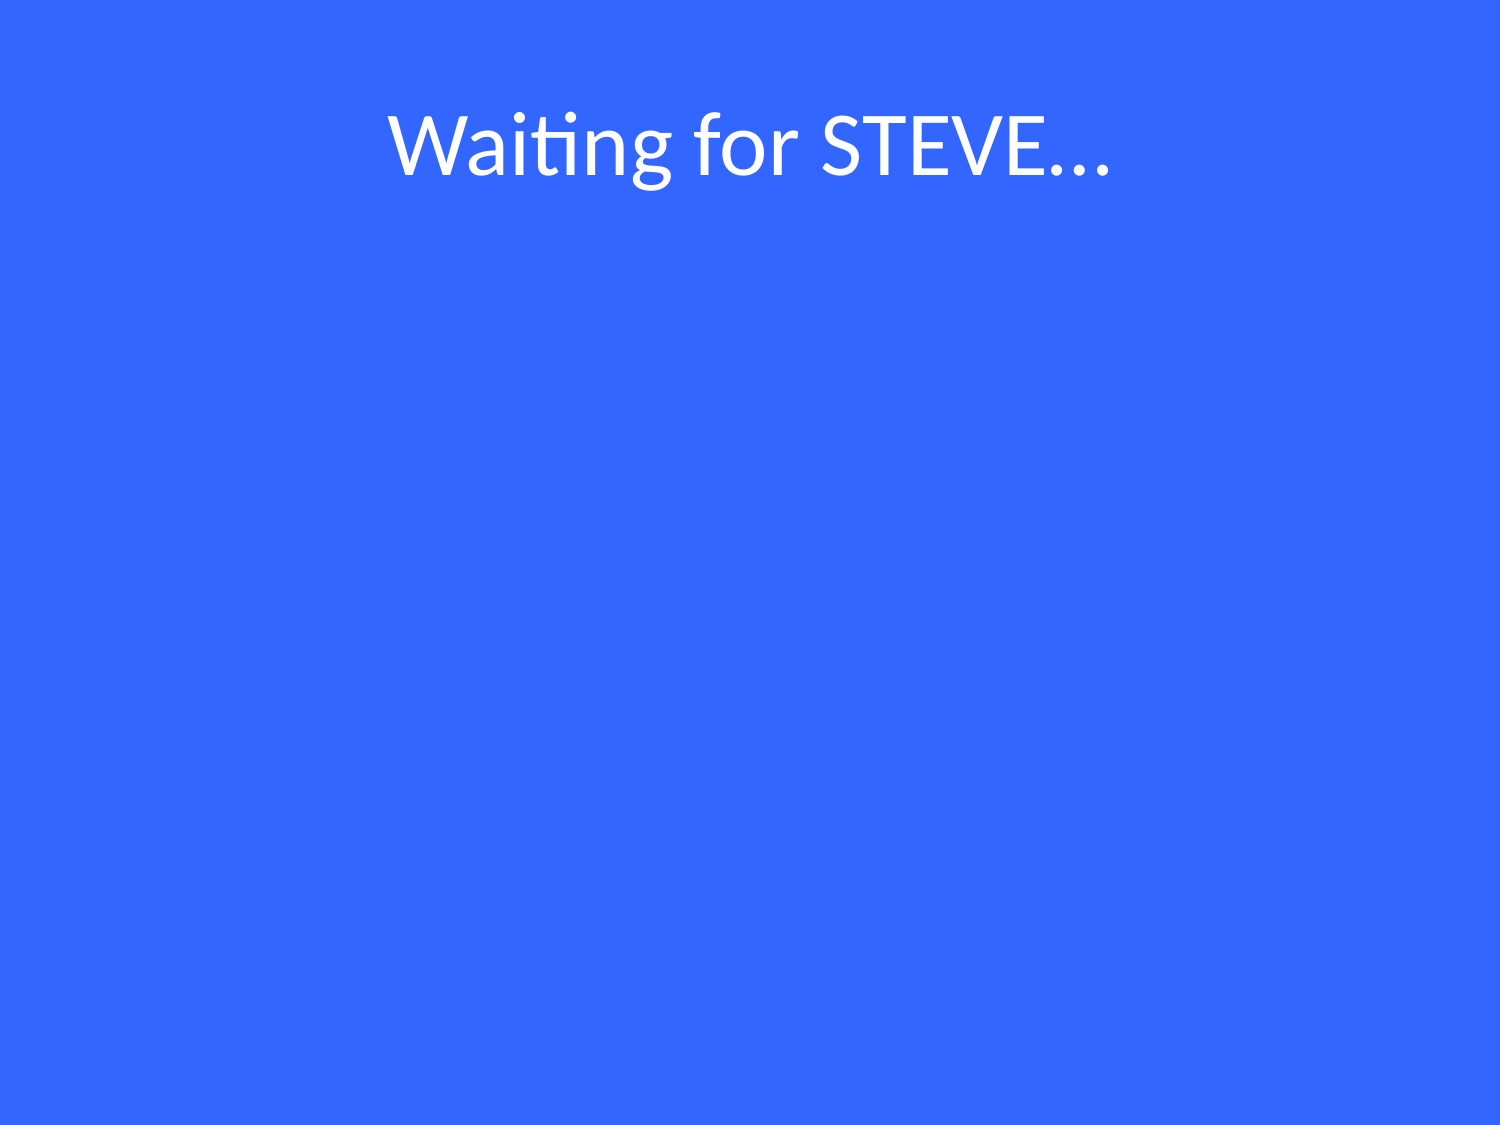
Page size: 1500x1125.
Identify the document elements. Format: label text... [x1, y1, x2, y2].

title Waiting for STEVE… [75, 45, 1425, 233]
